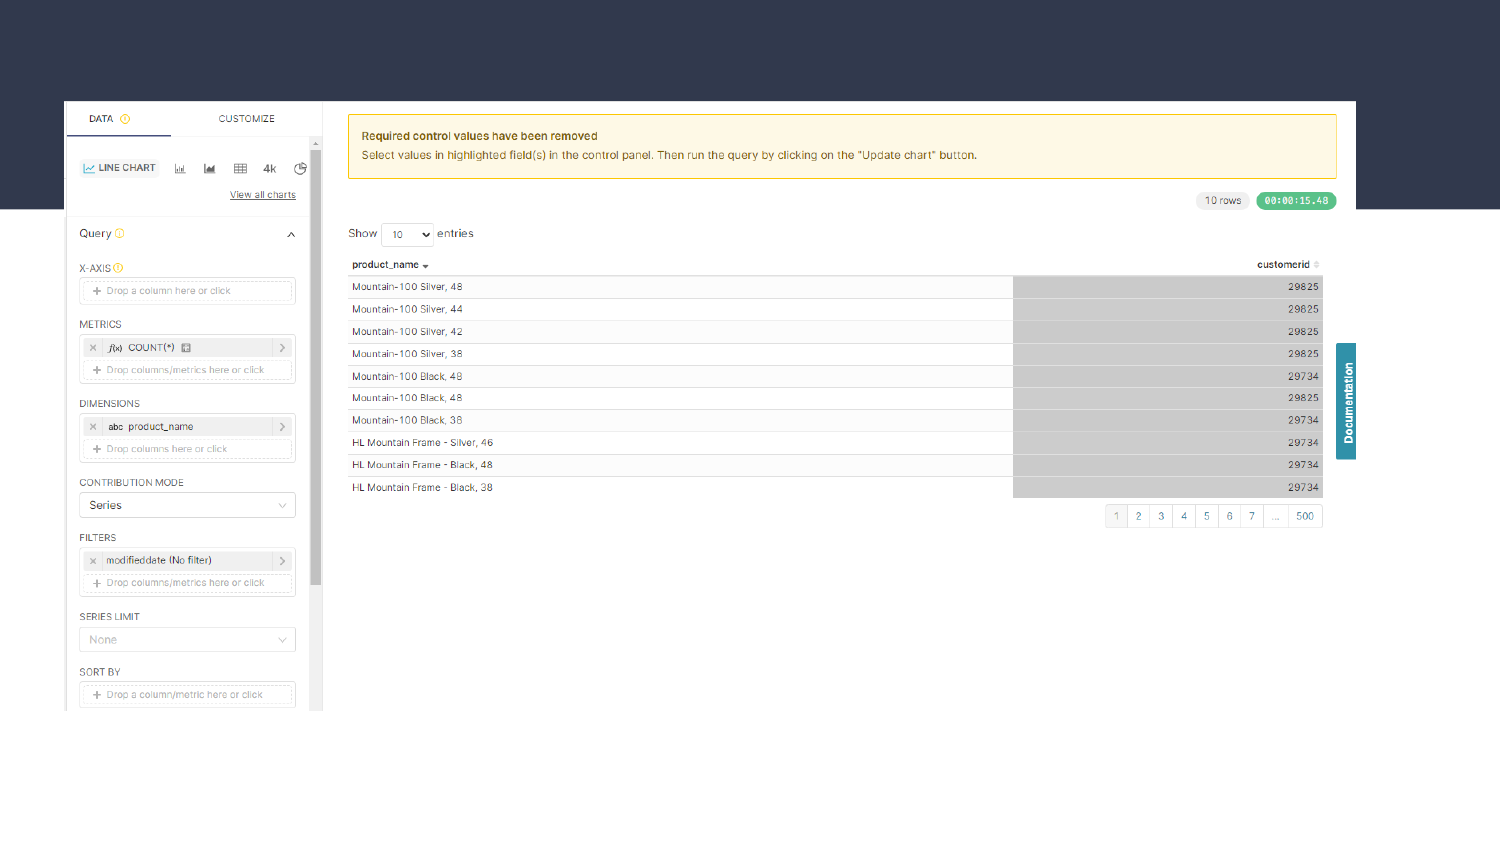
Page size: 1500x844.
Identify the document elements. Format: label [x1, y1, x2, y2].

picture [63, 101, 1356, 712]
